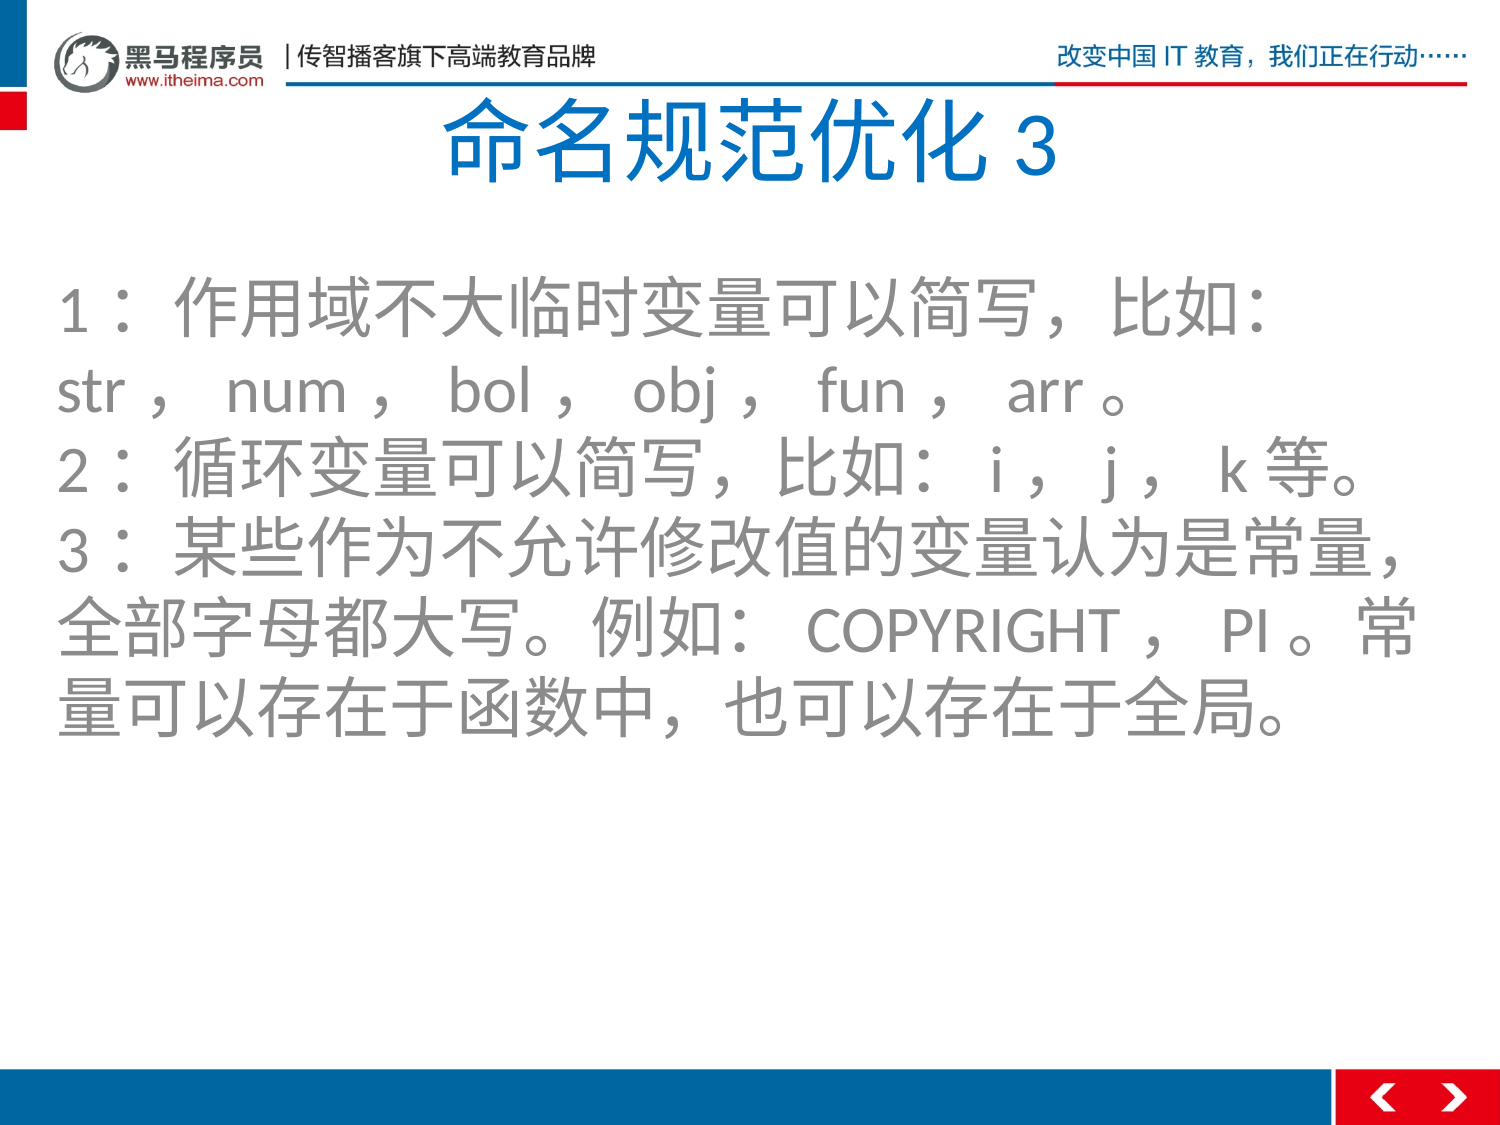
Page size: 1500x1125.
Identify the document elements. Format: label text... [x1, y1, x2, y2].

picture [0, 0, 1500, 1125]
title 命名规范优化3 [75, 45, 1425, 233]
list 1：作用域不大临时变量可以简写，比如：str，num，bol，obj，fun，arr。 2：循环变量可以简写，比如：i，j，k等。 3：某些作为不允许修改值的变量认为是常量，全部字母都大写。例如：COPYRIGHT，PI。常量可以存在于函数中，也可以存在于全局。 [41, 257, 1477, 1006]
